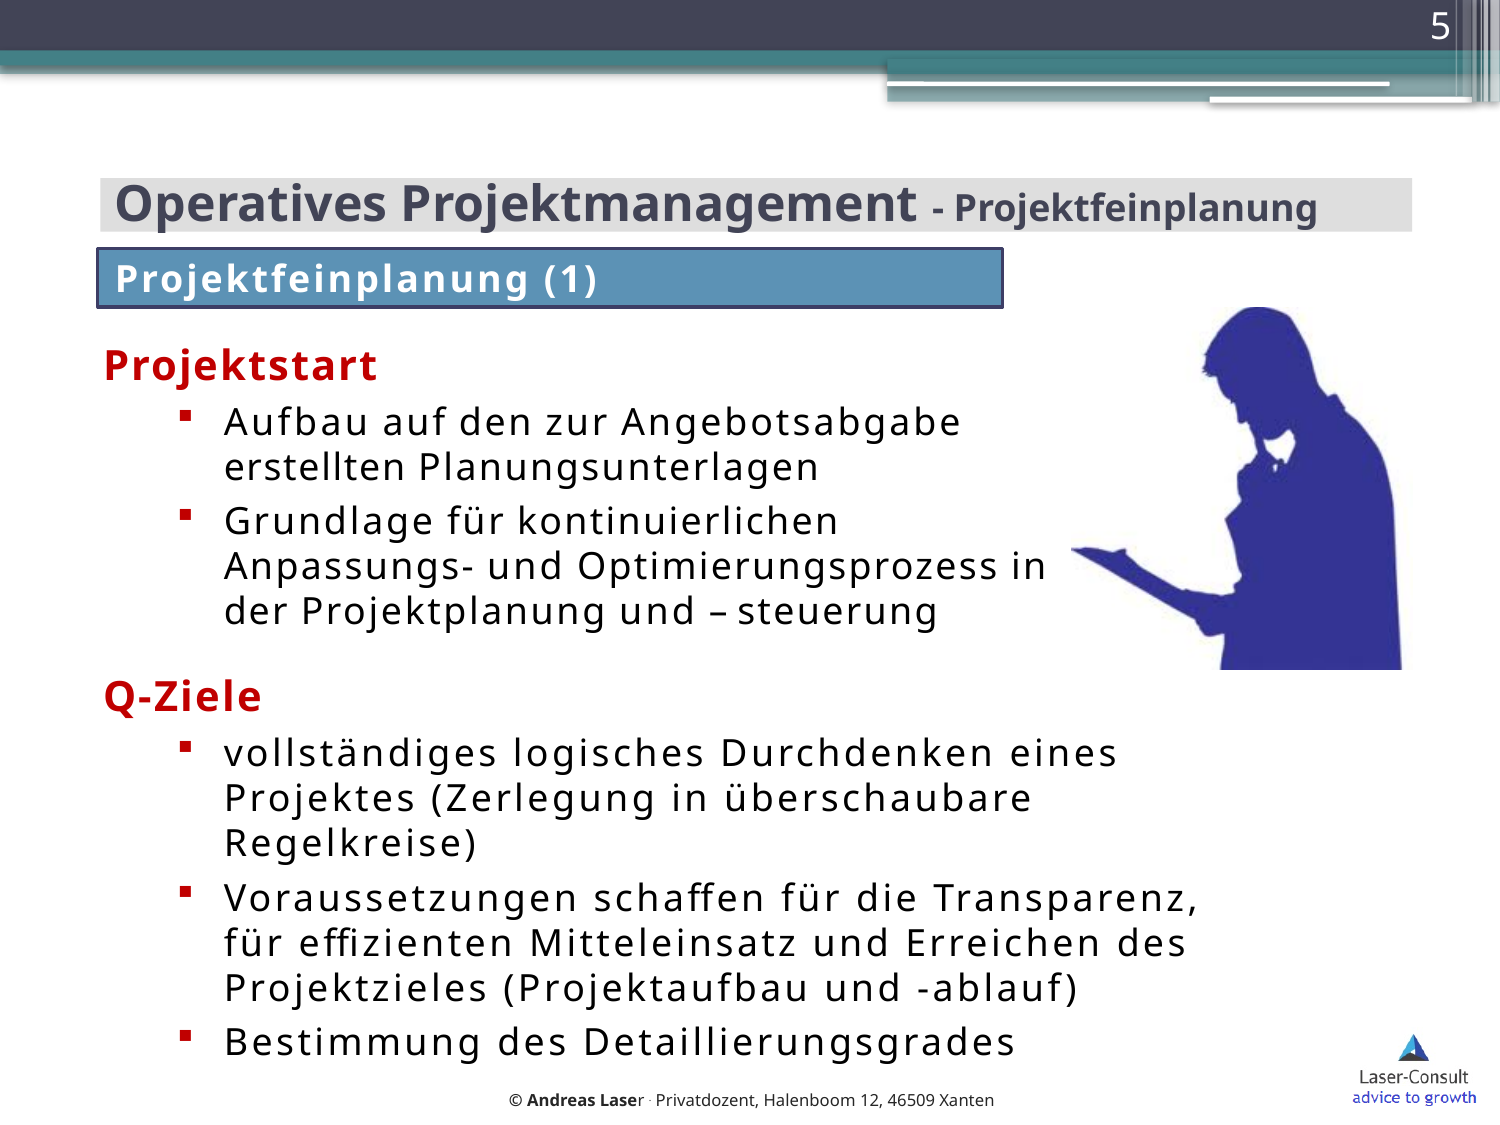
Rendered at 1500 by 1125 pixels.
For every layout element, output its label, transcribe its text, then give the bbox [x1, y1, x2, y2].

slide_number 5 [1341, 0, 1466, 61]
picture [1071, 306, 1413, 670]
picture [1337, 1027, 1491, 1117]
text_box Projektstart Aufbau auf den zur Angebotsabgabe erstellten Planungsunterlagen Grundlage für kontinuierlichen Anpassungs- und Optimierungsprozess in der Projektplanung und – steuerung Q-Ziele vollständiges logisches Durchdenken eines Projektes (Zerlegung in überschaubare Regelkreise) Voraussetzungen schaffen für die Transparenz, für effizienten Mitteleinsatz und Erreichen des Projektzieles (Projektaufbau und -ablauf) Bestimmung des Detaillierungsgrades [101, 338, 1211, 1063]
title Operatives Projektmanagement - Projektfeinplanung [100, 113, 1427, 289]
text_box Projektfeinplanung (1) [96, 247, 1004, 309]
